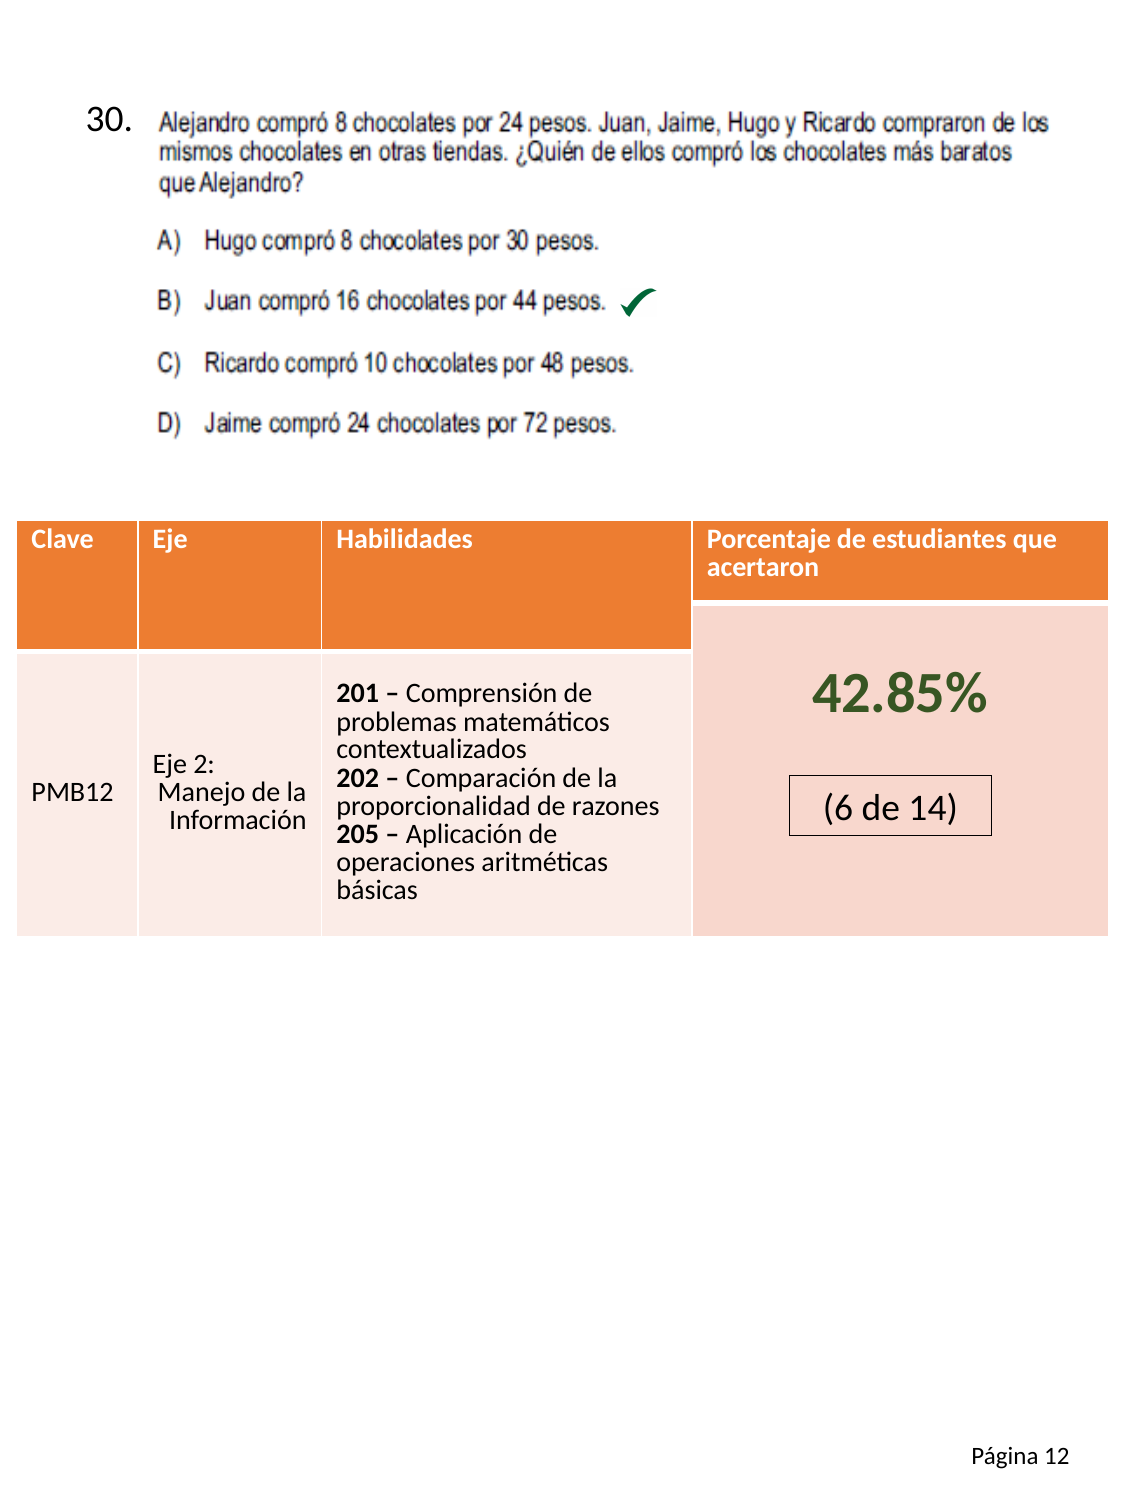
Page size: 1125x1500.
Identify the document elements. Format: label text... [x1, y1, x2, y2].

table_header Porcentaje de estudiantes que acertaron [693, 521, 1108, 600]
table_header Habilidades [322, 521, 691, 649]
table_cell PMB12 [17, 654, 137, 936]
table_header Eje [139, 521, 321, 649]
table_cell Eje 2: Manejo de la Información [139, 654, 321, 936]
text_box (6 de 14) [789, 775, 992, 836]
table_cell 42.85% [693, 606, 1108, 936]
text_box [69, 86, 1054, 455]
picture [620, 288, 657, 317]
table_cell 201 – Comprensión de problemas matemáticos contextualizados 202 – Comparación de la proporcionalidad de razones 205 – Aplicación de operaciones aritméticas básicas [322, 654, 691, 936]
table_header Clave [17, 521, 137, 649]
text_box Página 12 [956, 1432, 1085, 1478]
